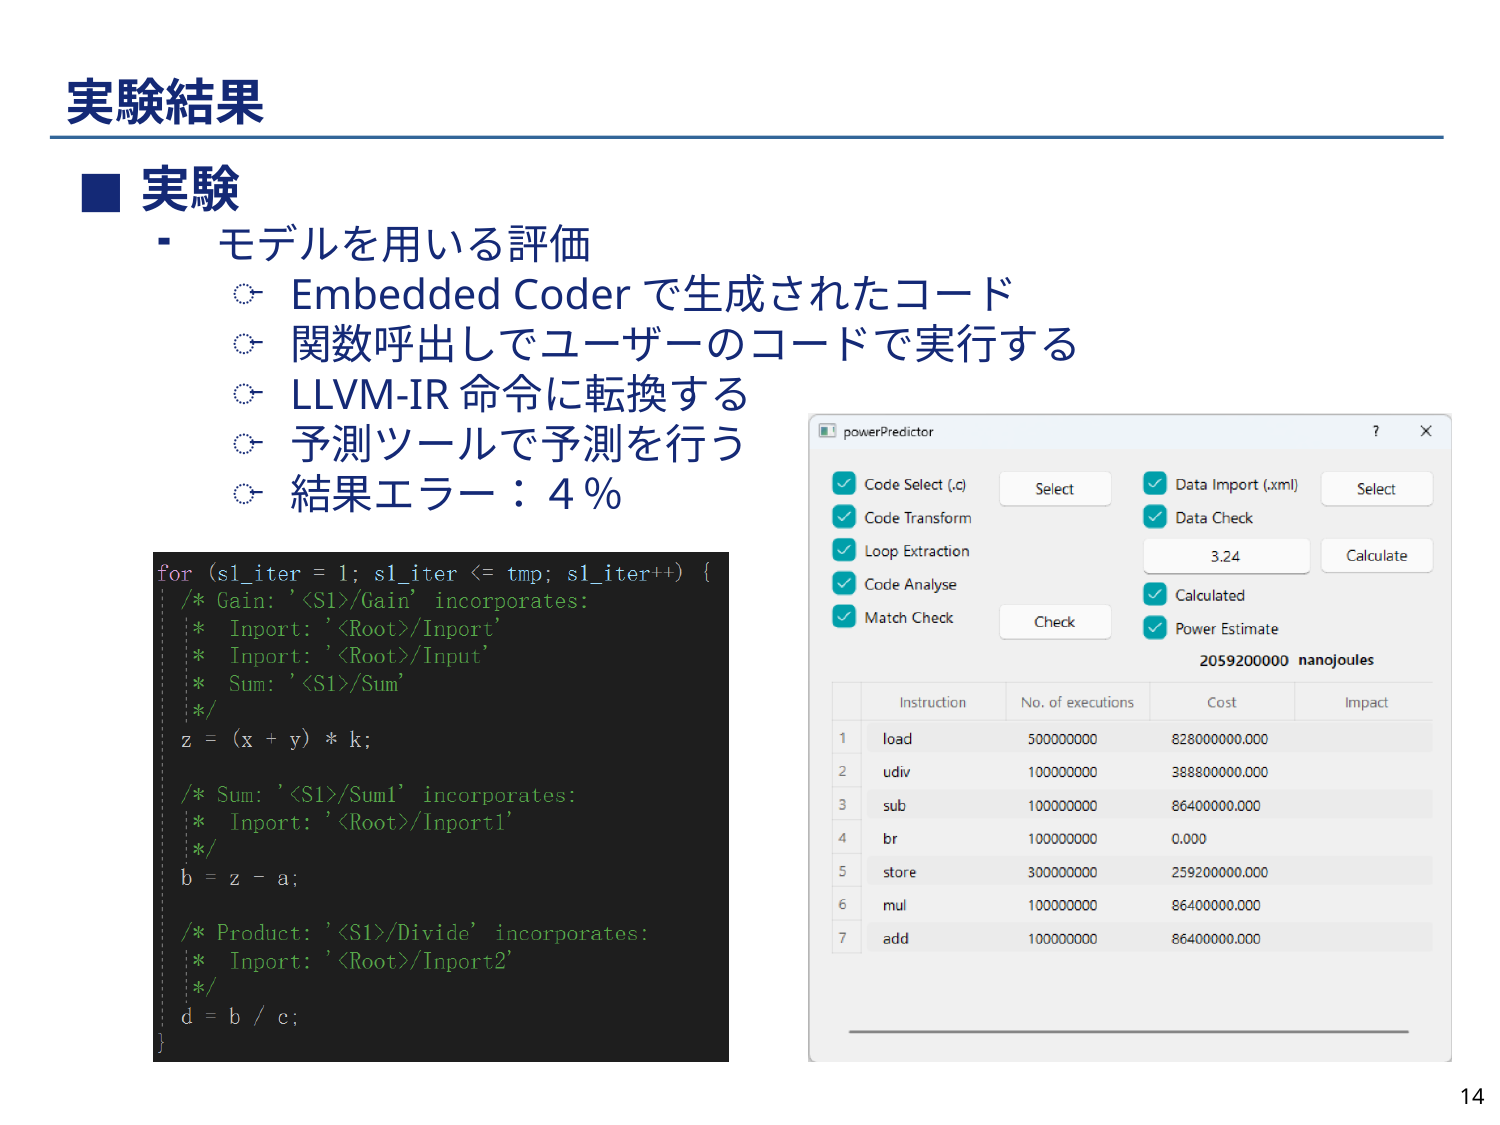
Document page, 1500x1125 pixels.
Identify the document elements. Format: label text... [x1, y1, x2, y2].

picture [153, 552, 729, 1062]
picture [807, 412, 1452, 1062]
list 実験 モデルを用いる評価 Embedded Coderで生成されたコード 関数呼出しでユーザーのコードで実行する LLVM-IR命令に転換する 予測ツールで予測を行う 結果エラー：４％ [50, 149, 1467, 1037]
slide_number 14 [1400, 1074, 1500, 1125]
title 実験結果 [50, 62, 1325, 138]
